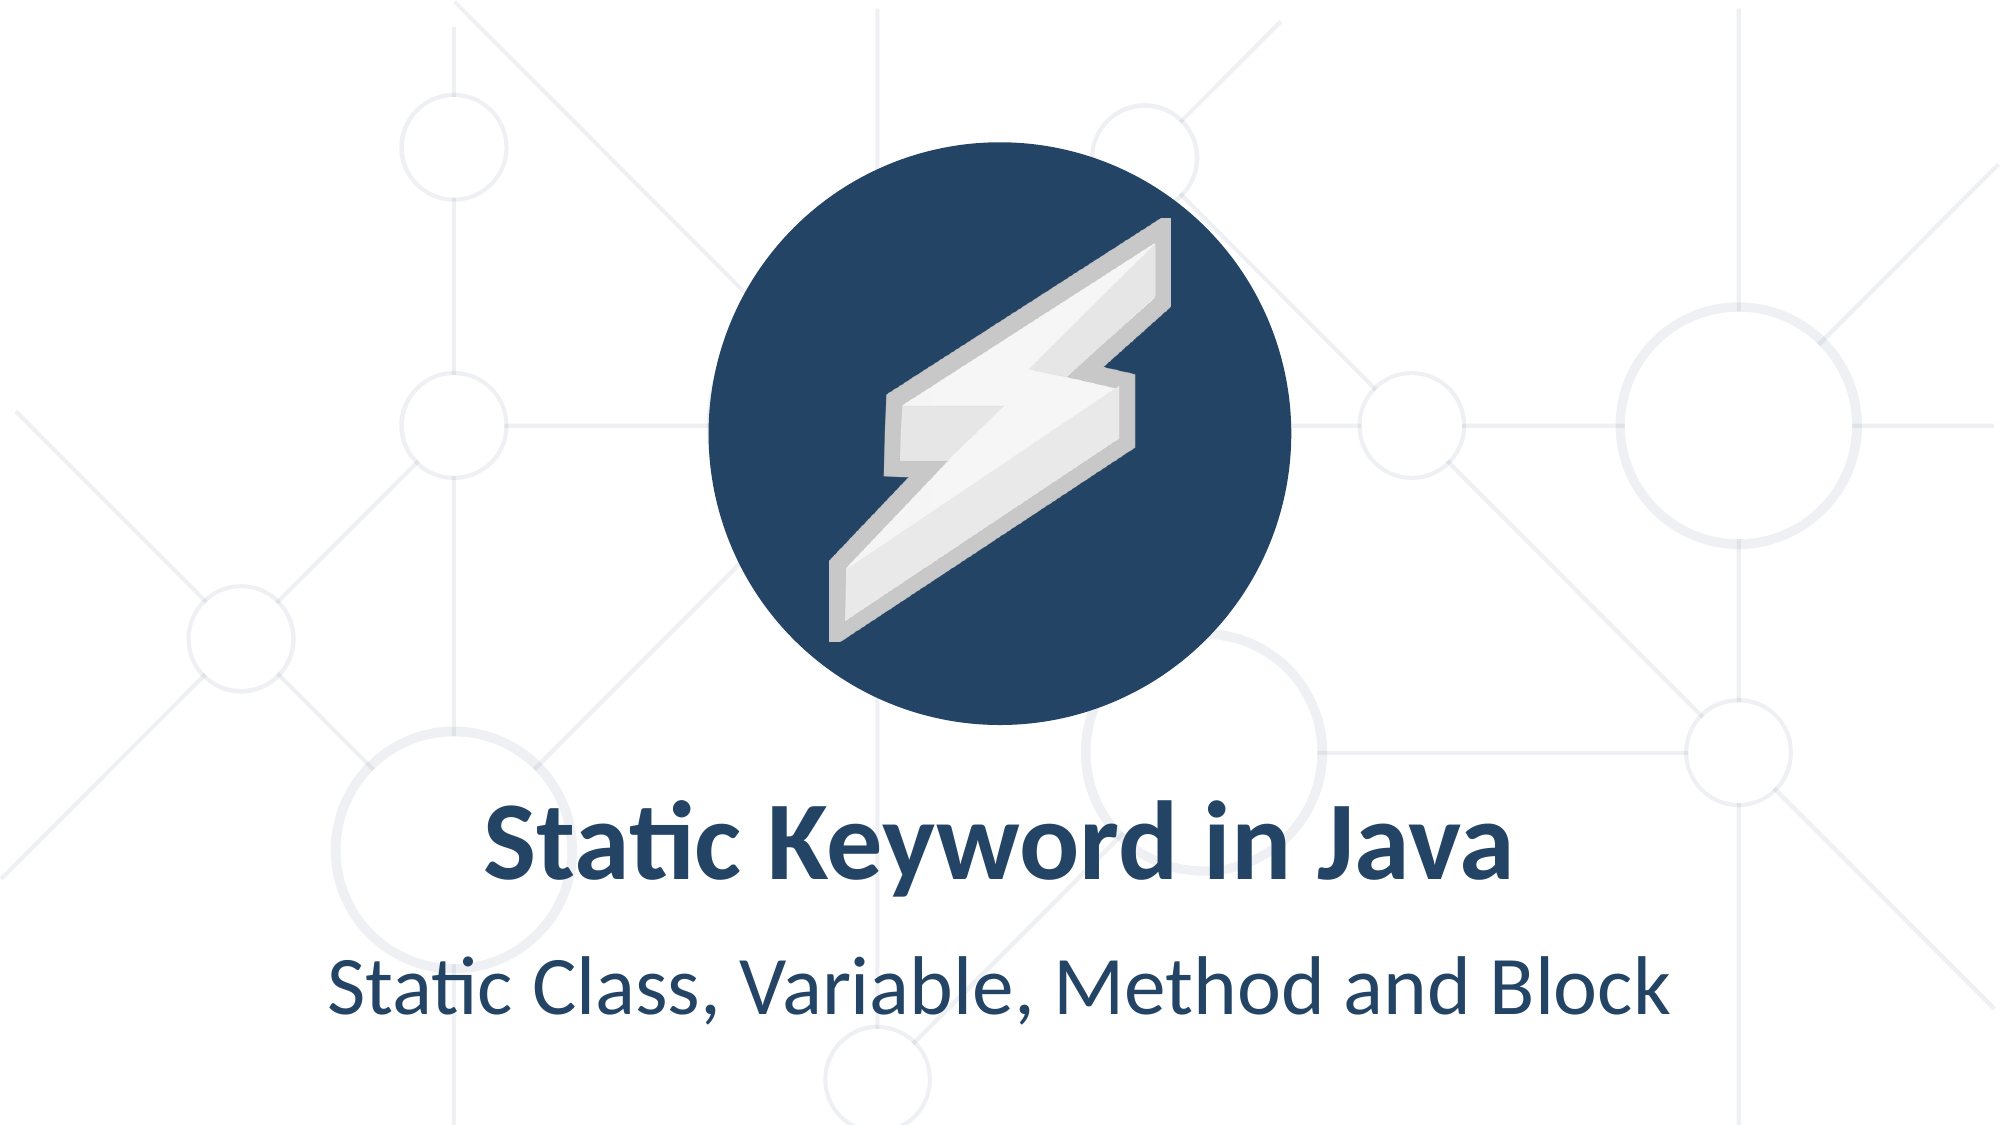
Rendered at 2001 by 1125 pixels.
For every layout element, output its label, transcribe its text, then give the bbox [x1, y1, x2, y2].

picture [829, 218, 1171, 642]
title Static Keyword in Java [100, 771, 1900, 898]
subtitle Static Class, Variable, Method and Block [100, 916, 1900, 1043]
